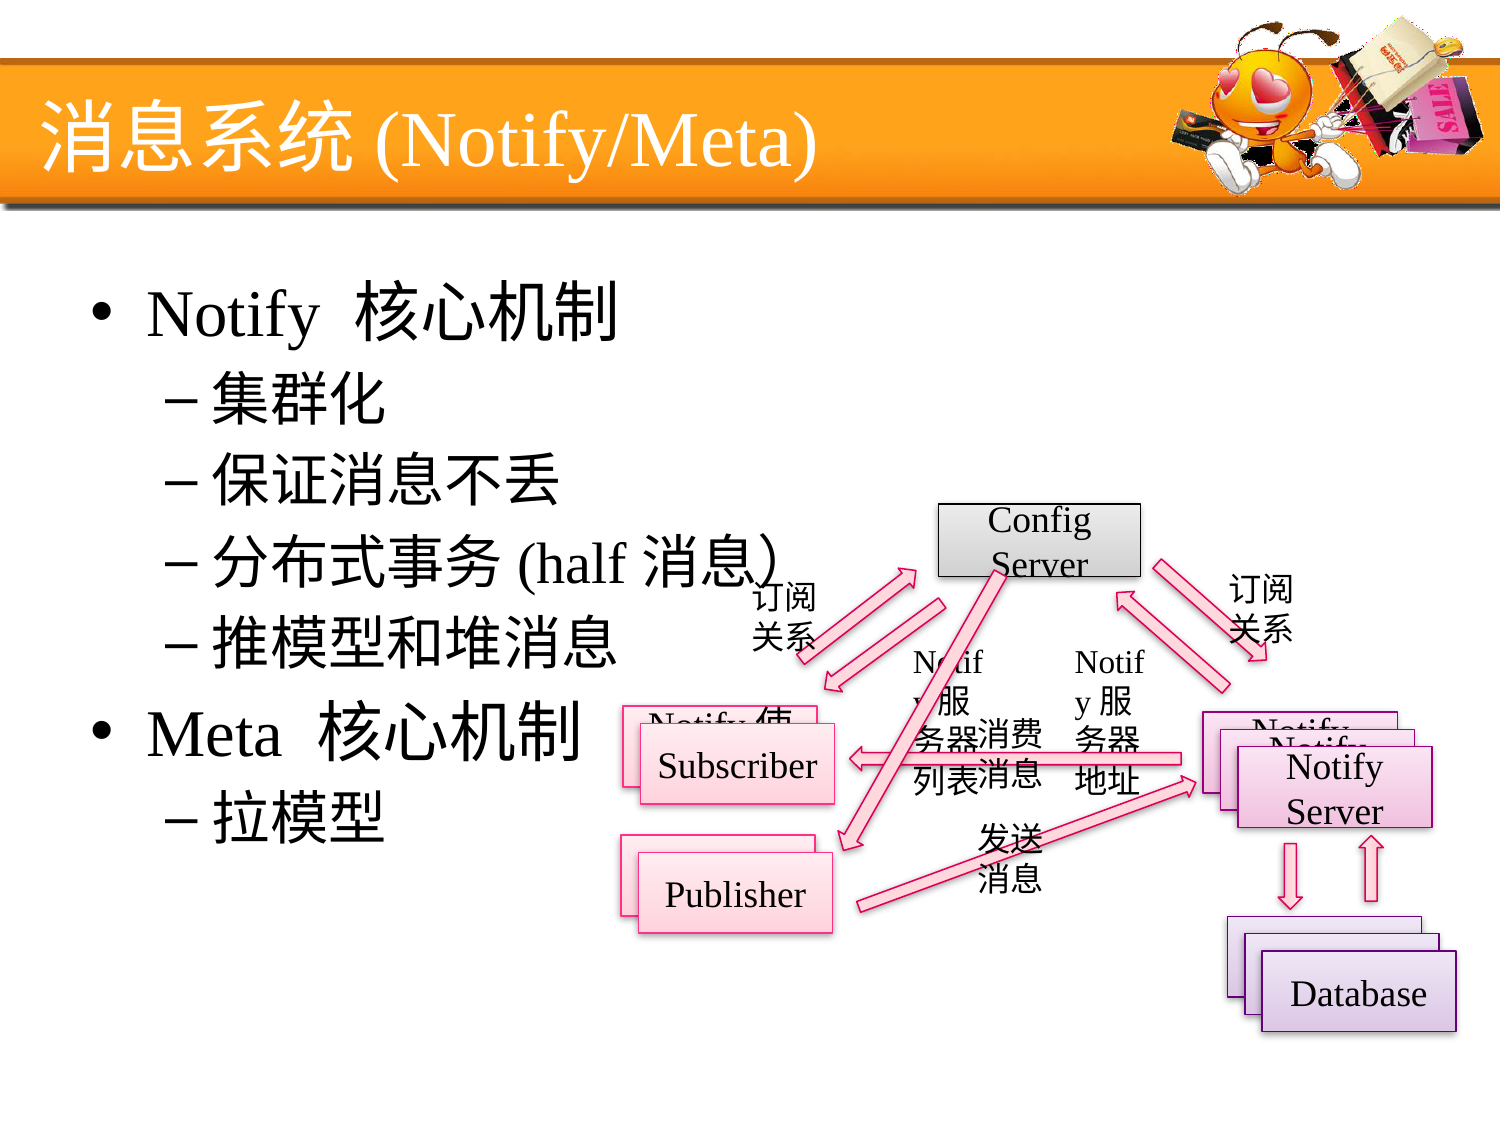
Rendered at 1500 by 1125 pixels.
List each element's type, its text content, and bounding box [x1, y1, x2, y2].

list Notify 核心机制 集群化 保证消息不丢 分布式事务(half消息） 推模型和堆消息 Meta 核心机制 拉模型 [75, 262, 1425, 1005]
picture [0, 0, 1500, 258]
title 消息系统(Notify/Meta) [23, 70, 1184, 200]
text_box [620, 503, 1457, 1032]
